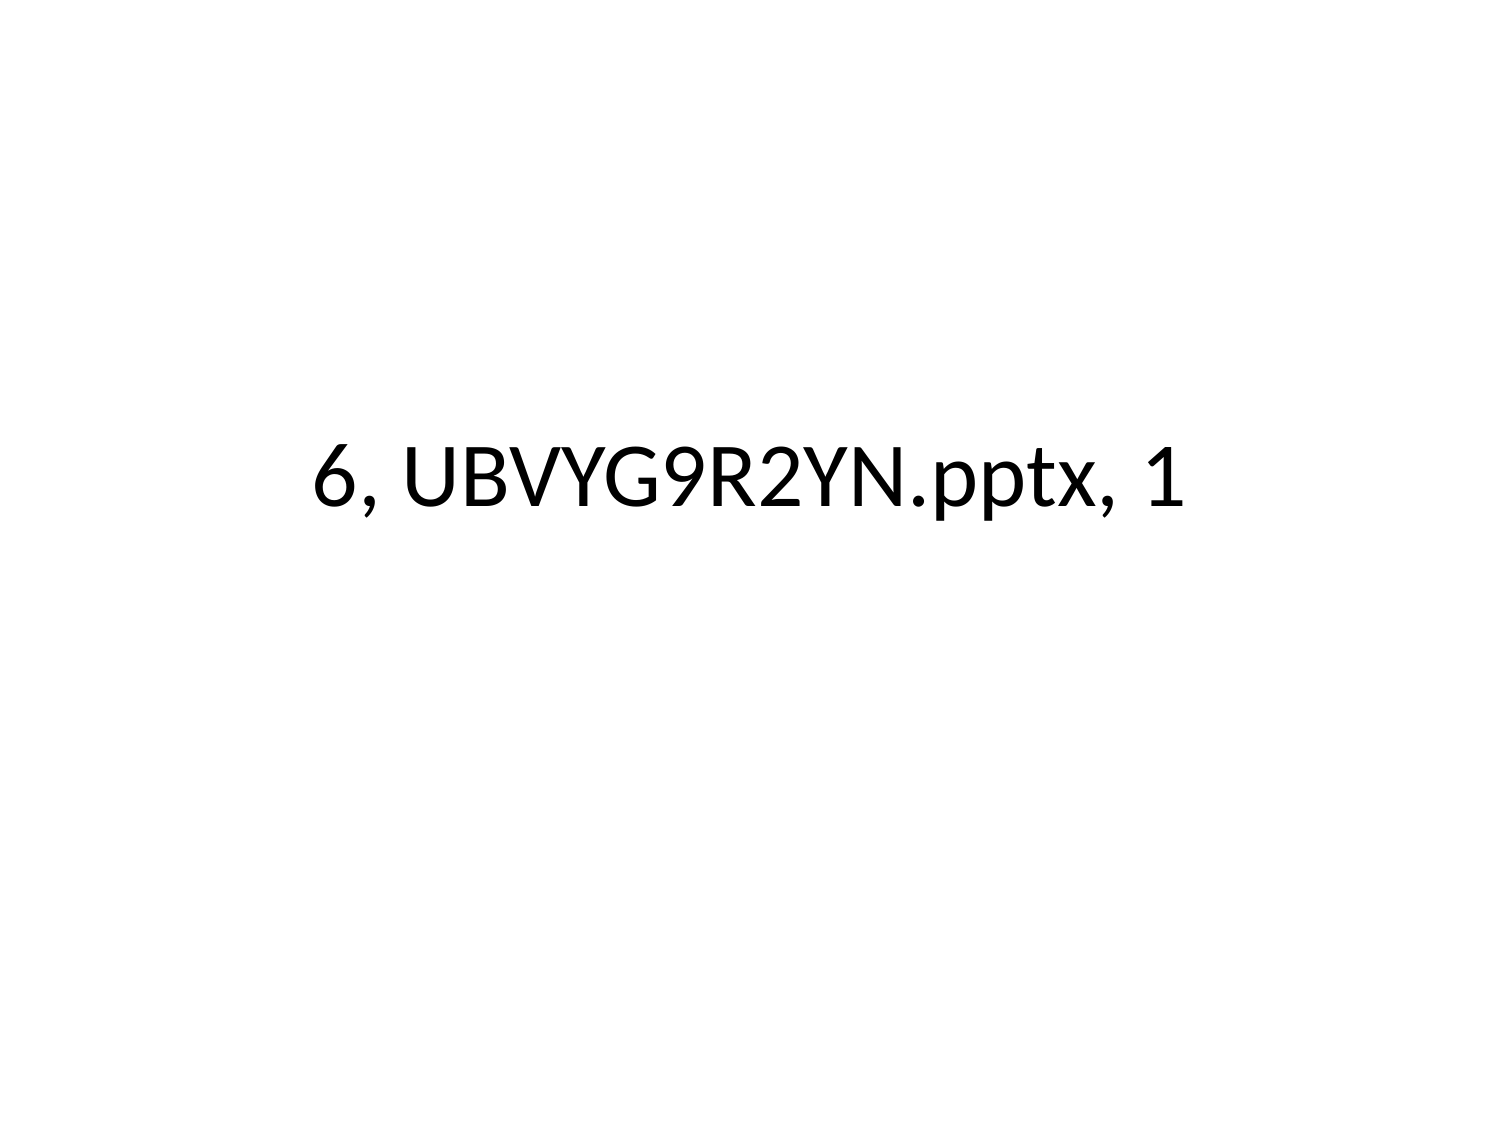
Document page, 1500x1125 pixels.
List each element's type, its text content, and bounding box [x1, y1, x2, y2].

title 6, UBVYG9R2YN.pptx, 1 [112, 349, 1388, 591]
